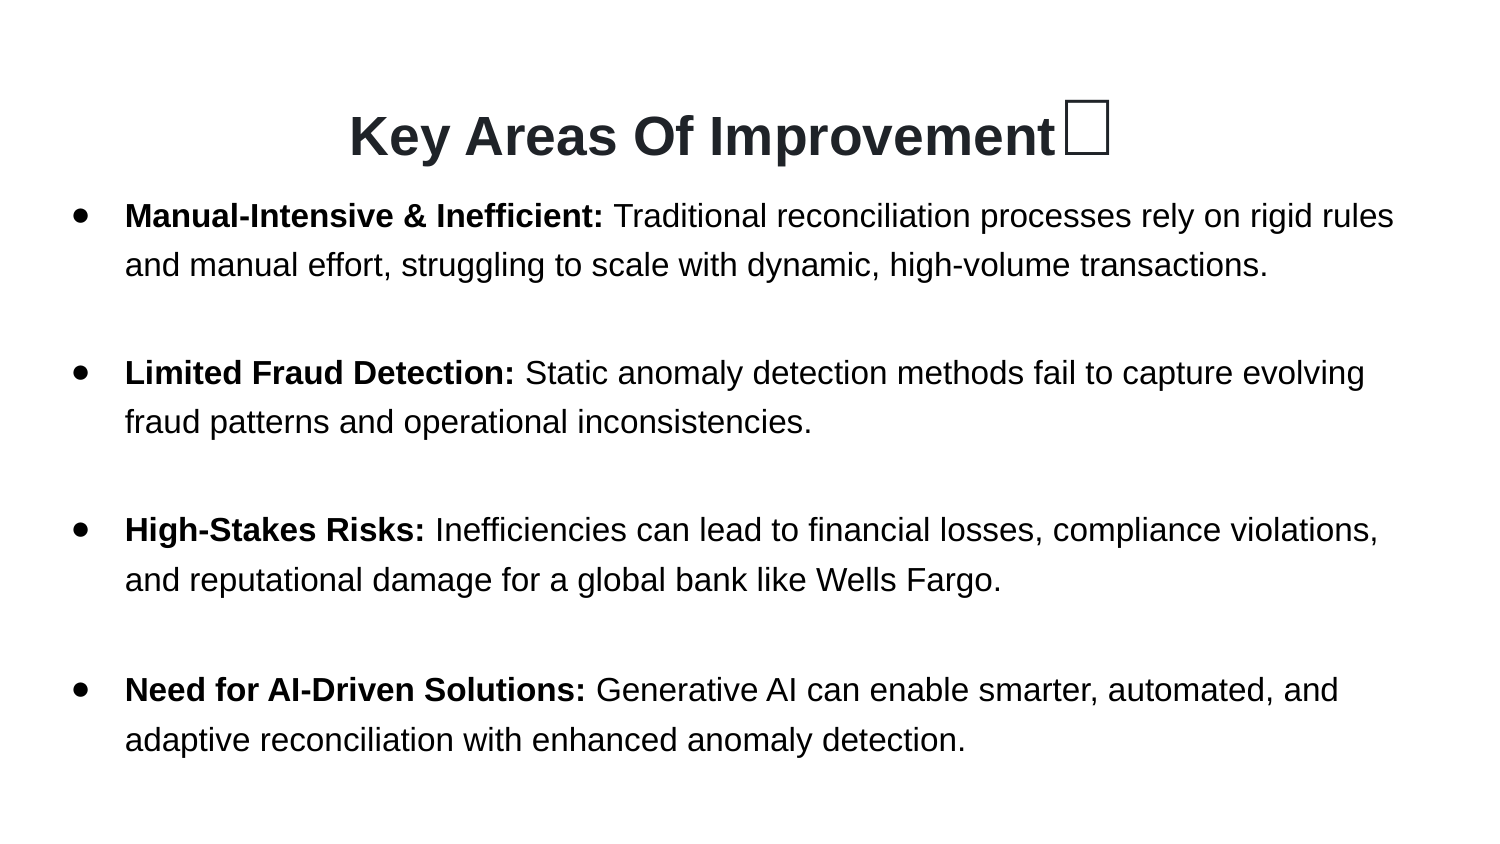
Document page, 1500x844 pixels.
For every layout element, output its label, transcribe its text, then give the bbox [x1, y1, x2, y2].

title Key Areas Of Improvement🚀 Manual-Intensive & Inefficient: Traditional reconciliation processes rely on rigid rules and manual effort, struggling to scale with dynamic, high-volume transactions. Limited Fraud Detection: Static anomaly detection methods fail to capture evolving fraud patterns and operational inconsistencies. High-Stakes Risks: Inefficiencies can lead to financial losses, compliance violations, and reputational damage for a global bank like Wells Fargo. Need for AI-Driven Solutions: Generative AI can enable smarter, automated, and adaptive reconciliation with enhanced anomaly detection. [34, 0, 1433, 836]
